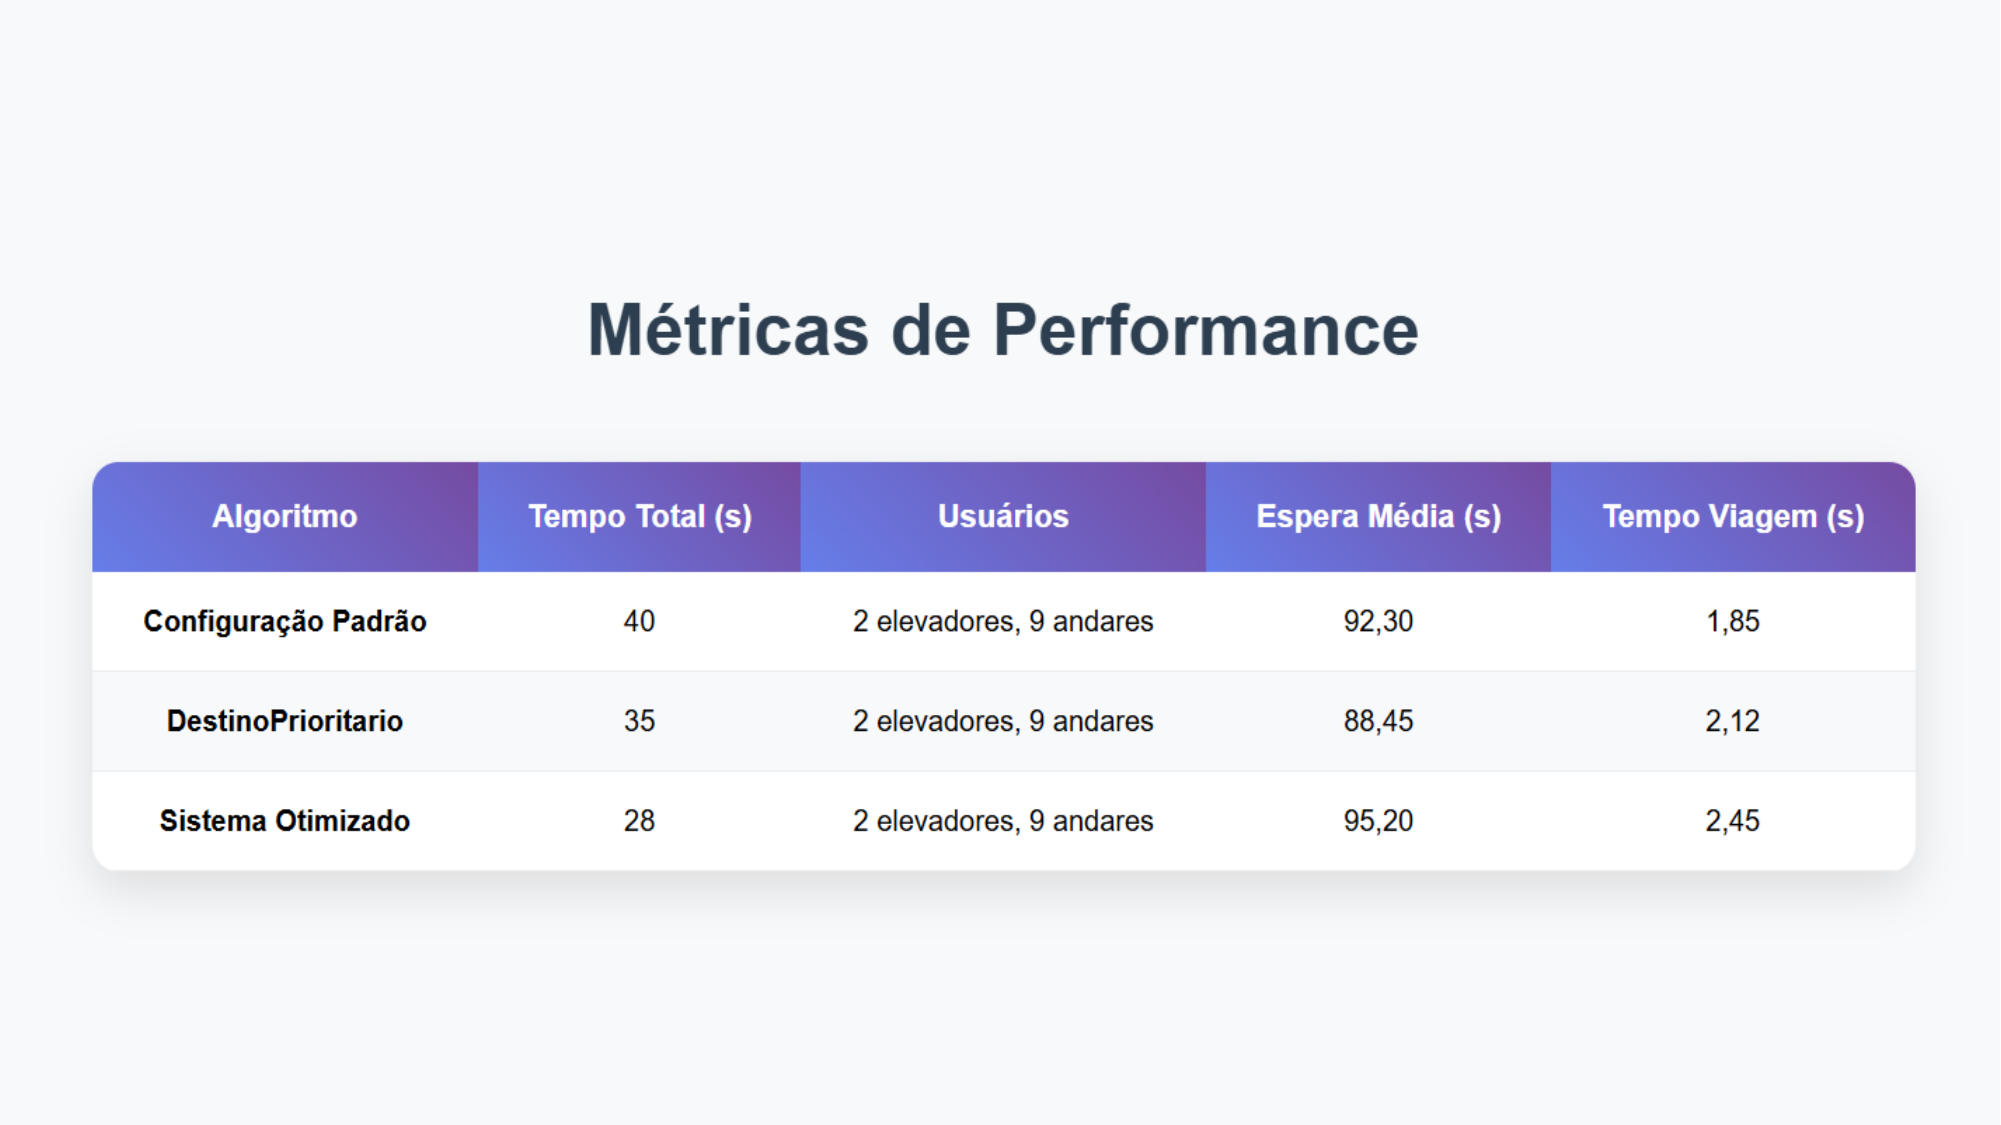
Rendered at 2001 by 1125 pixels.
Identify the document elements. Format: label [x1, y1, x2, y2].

list [17, 204, 1986, 1028]
